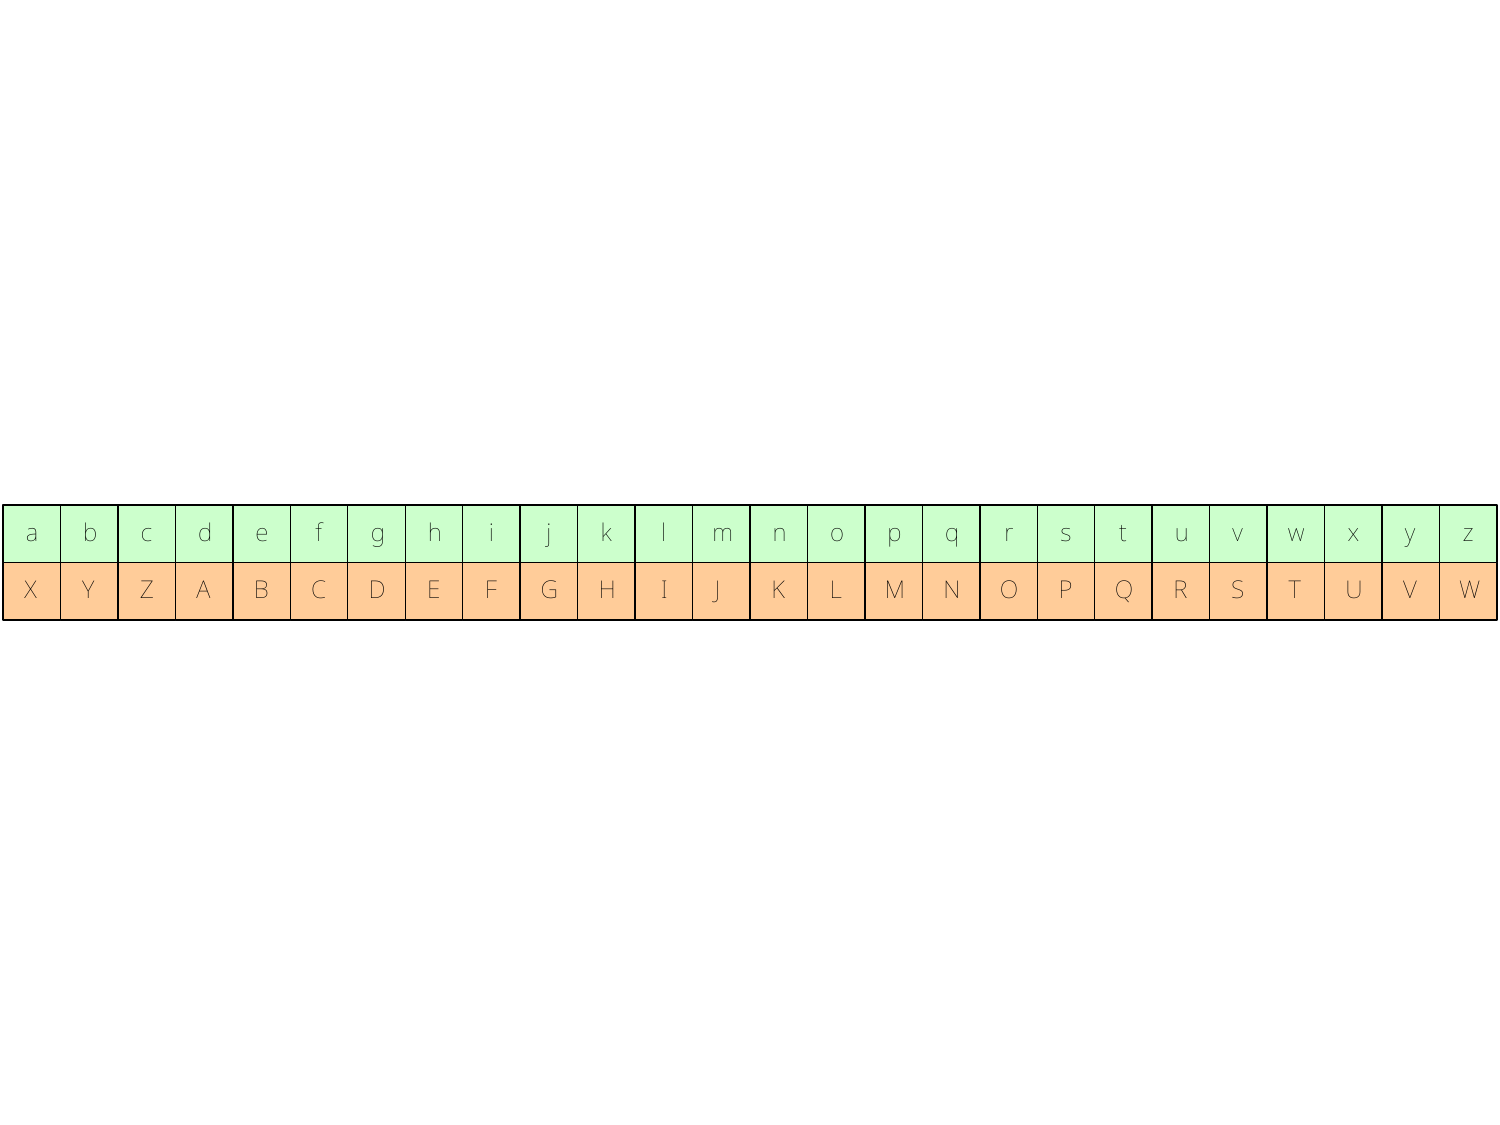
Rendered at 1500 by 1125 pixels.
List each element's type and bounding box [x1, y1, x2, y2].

picture [0, 501, 1500, 624]
